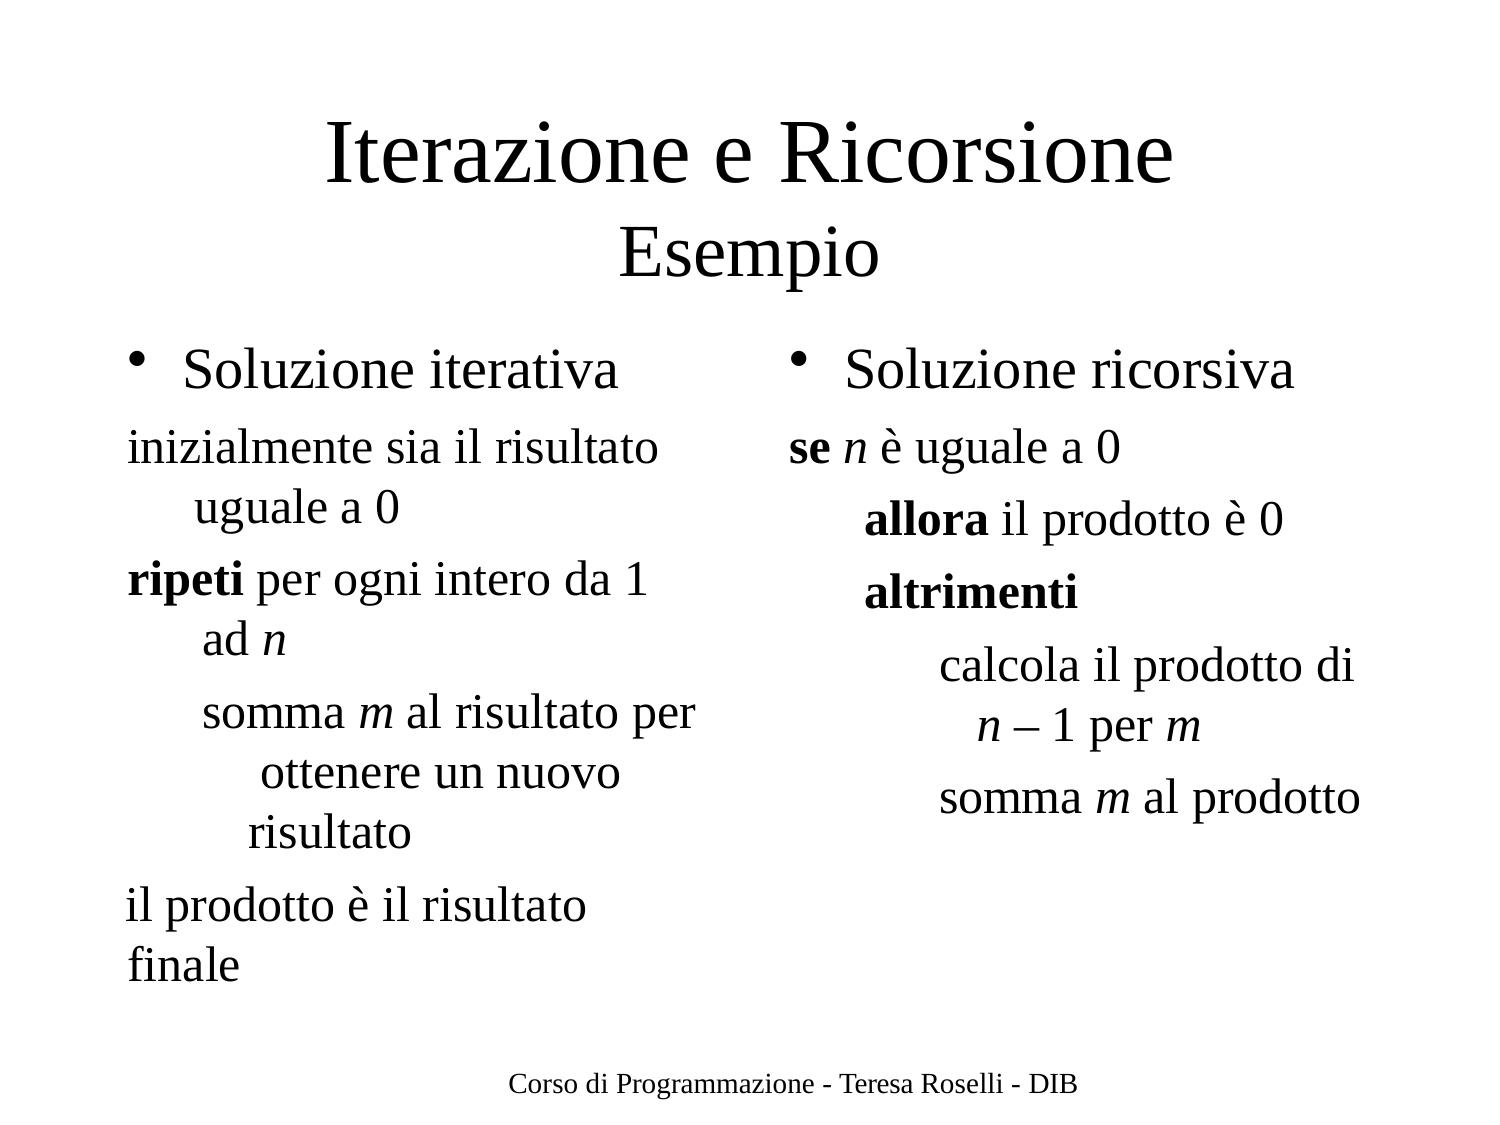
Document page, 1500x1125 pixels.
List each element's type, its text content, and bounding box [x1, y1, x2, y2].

text_box Soluzione iterativa inizialmente sia il risultato uguale a 0 ripeti per ogni intero da 1 ad n somma m al risultato per ottenere un nuovo risultato il prodotto è il risultato finale [125, 313, 747, 991]
footer Corso di Programmazione - Teresa Roselli - DIB [506, 1065, 1081, 1125]
text_box Soluzione ricorsiva se n è uguale a 0 allora il prodotto è 0 altrimenti calcola il prodotto di n – 1 per m somma m al prodotto [787, 313, 1365, 824]
text_box Esempio [616, 199, 884, 292]
title Iterazione e Ricorsione [322, 88, 1178, 279]
